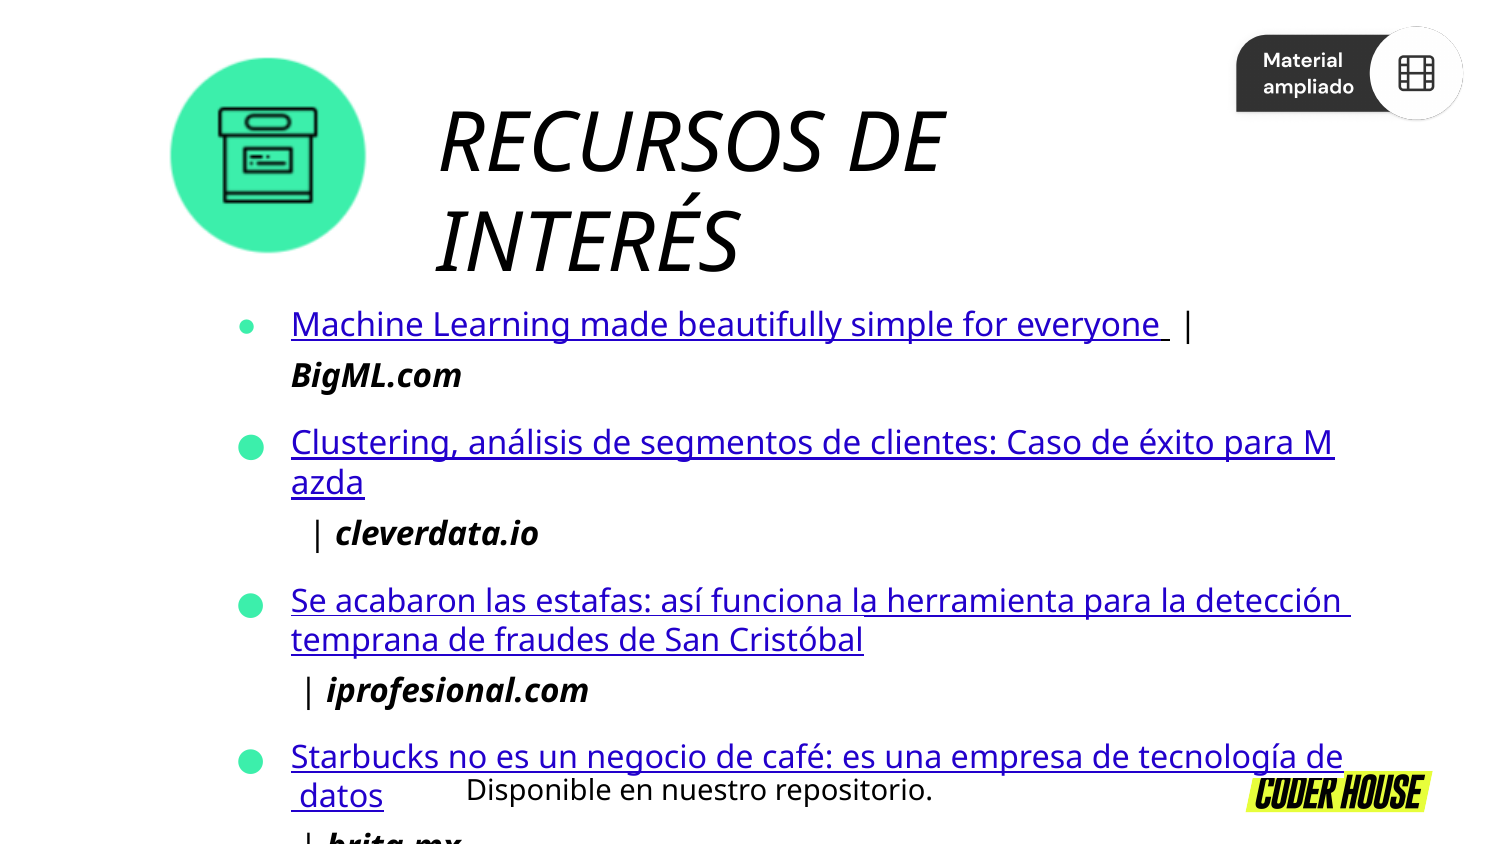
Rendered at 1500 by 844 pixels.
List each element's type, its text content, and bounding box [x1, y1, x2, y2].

text_box RECURSOS DE INTERÉS [422, 73, 1207, 236]
text_box Disponible en nuestro repositorio. [144, 738, 1255, 844]
picture [149, 57, 378, 261]
picture [1241, 764, 1437, 819]
text_box Machine Learning made beautifully simple for everyone | BigML.com Clustering, análisis de segmentos de clientes: Caso de éxito para Mazda | cleverdata.io Se acabaron las estafas: así funciona la herramienta para la detección temprana de fraudes de San Cristóbal | iprofesional.com Starbucks no es un negocio de café: es una empresa de tecnología de datos | brita.mx [200, 280, 1367, 818]
picture [1215, 20, 1485, 127]
